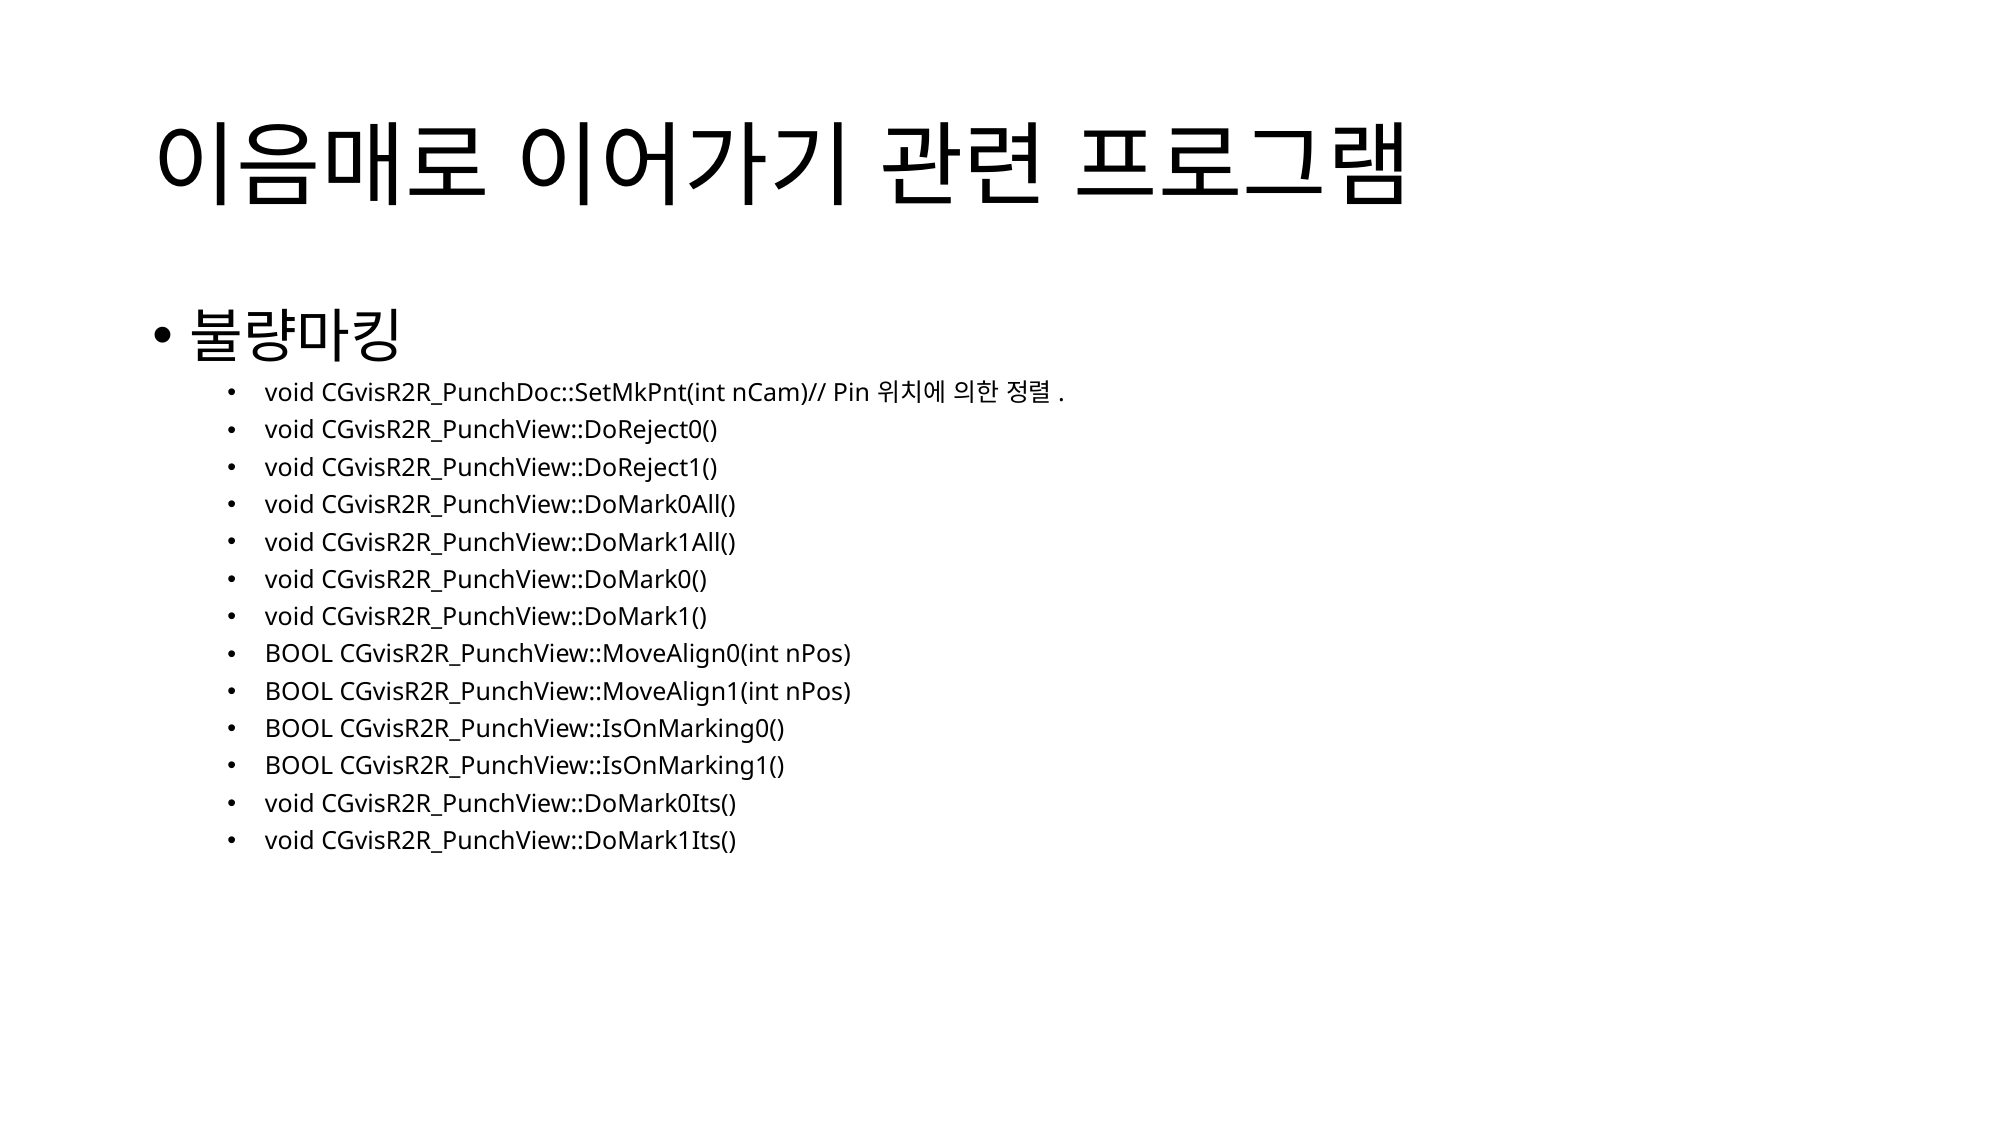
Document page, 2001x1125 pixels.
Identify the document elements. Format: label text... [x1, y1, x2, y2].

list 불량마킹 void CGvisR2R_PunchDoc::SetMkPnt(int nCam)// Pin위치에 의한 정렬. void CGvisR2R_PunchView::DoReject0() void CGvisR2R_PunchView::DoReject1() void CGvisR2R_PunchView::DoMark0All() void CGvisR2R_PunchView::DoMark1All() void CGvisR2R_PunchView::DoMark0() void CGvisR2R_PunchView::DoMark1() BOOL CGvisR2R_PunchView::MoveAlign0(int nPos) BOOL CGvisR2R_PunchView::MoveAlign1(int nPos) BOOL CGvisR2R_PunchView::IsOnMarking0() BOOL CGvisR2R_PunchView::IsOnMarking1() void CGvisR2R_PunchView::DoMark0Its() void CGvisR2R_PunchView::DoMark1Its() [137, 299, 1909, 1014]
title 이음매로 이어가기 관련 프로그램 [137, 59, 1863, 278]
